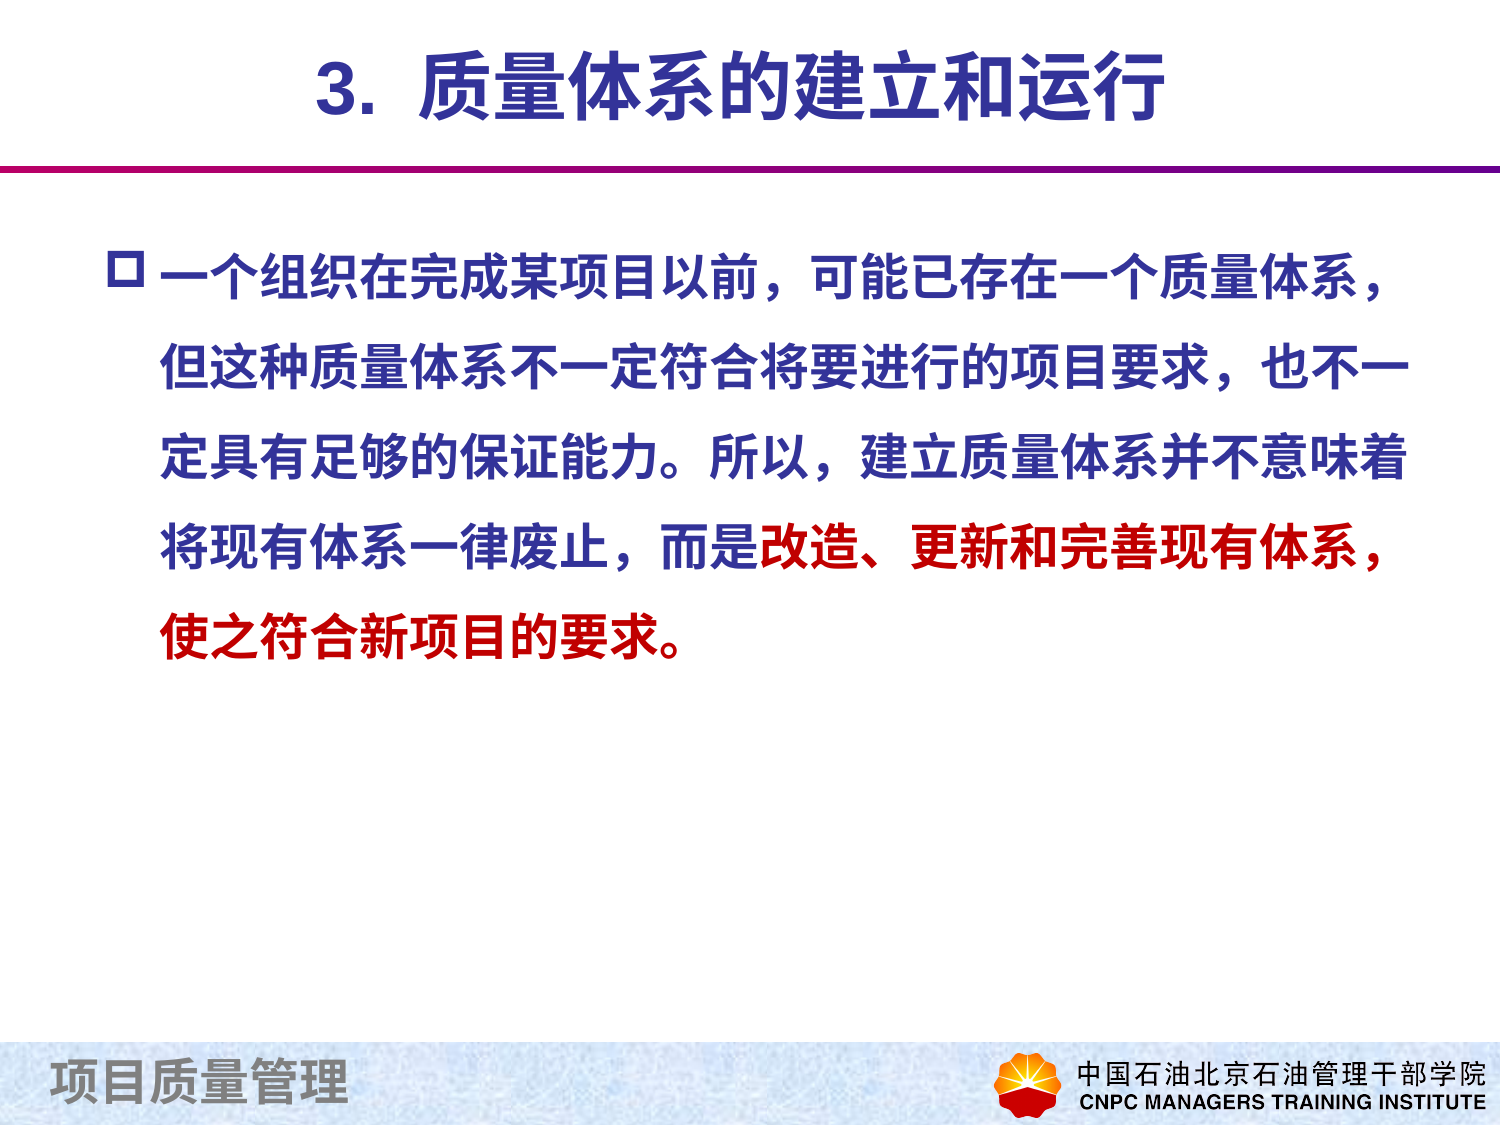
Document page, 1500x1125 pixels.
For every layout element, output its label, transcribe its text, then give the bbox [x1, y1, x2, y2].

list 一个组织在完成某项目以前，可能已存在一个质量体系，但这种质量体系不一定符合将要进行的项目要求，也不一定具有足够的保证能力。所以，建立质量体系并不意味着将现有体系一律废止，而是改造、更新和完善现有体系，使之符合新项目的要求。 [88, 207, 1470, 1007]
title 3. 质量体系的建立和运行 [76, 7, 1424, 162]
picture [0, 1042, 1500, 1125]
